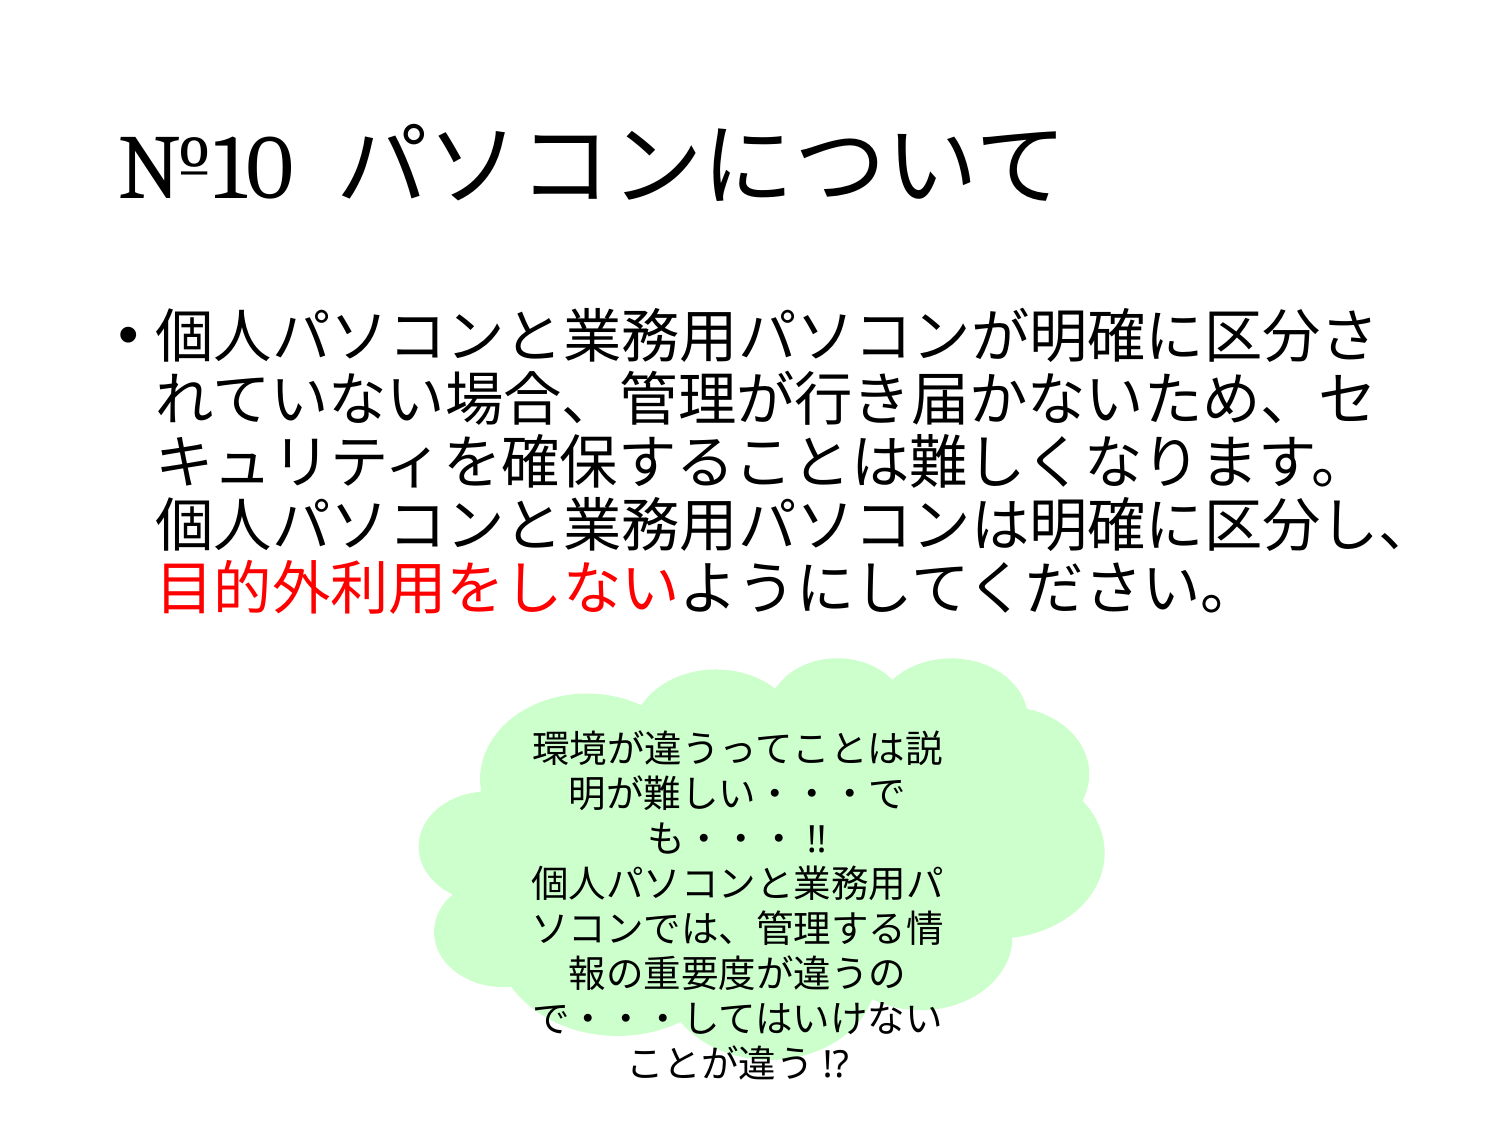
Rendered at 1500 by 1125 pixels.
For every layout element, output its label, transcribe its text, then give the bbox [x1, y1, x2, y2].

text_box 環境が違うってことは説明が難しい・・・でも・・・!! 個人パソコンと業務用パソコンでは、管理する情報の重要度が違うので・・・してはいけないことが違う!? [418, 658, 1105, 1060]
list 個人パソコンと業務用パソコンが明確に区分されていない場合、管理が行き届かないため、セキュリティを確保することは難しくなります。個人パソコンと業務用パソコンは明確に区分し、目的外利用をしないようにしてください。 [103, 299, 1397, 1014]
title №10 パソコンについて [103, 59, 1397, 278]
